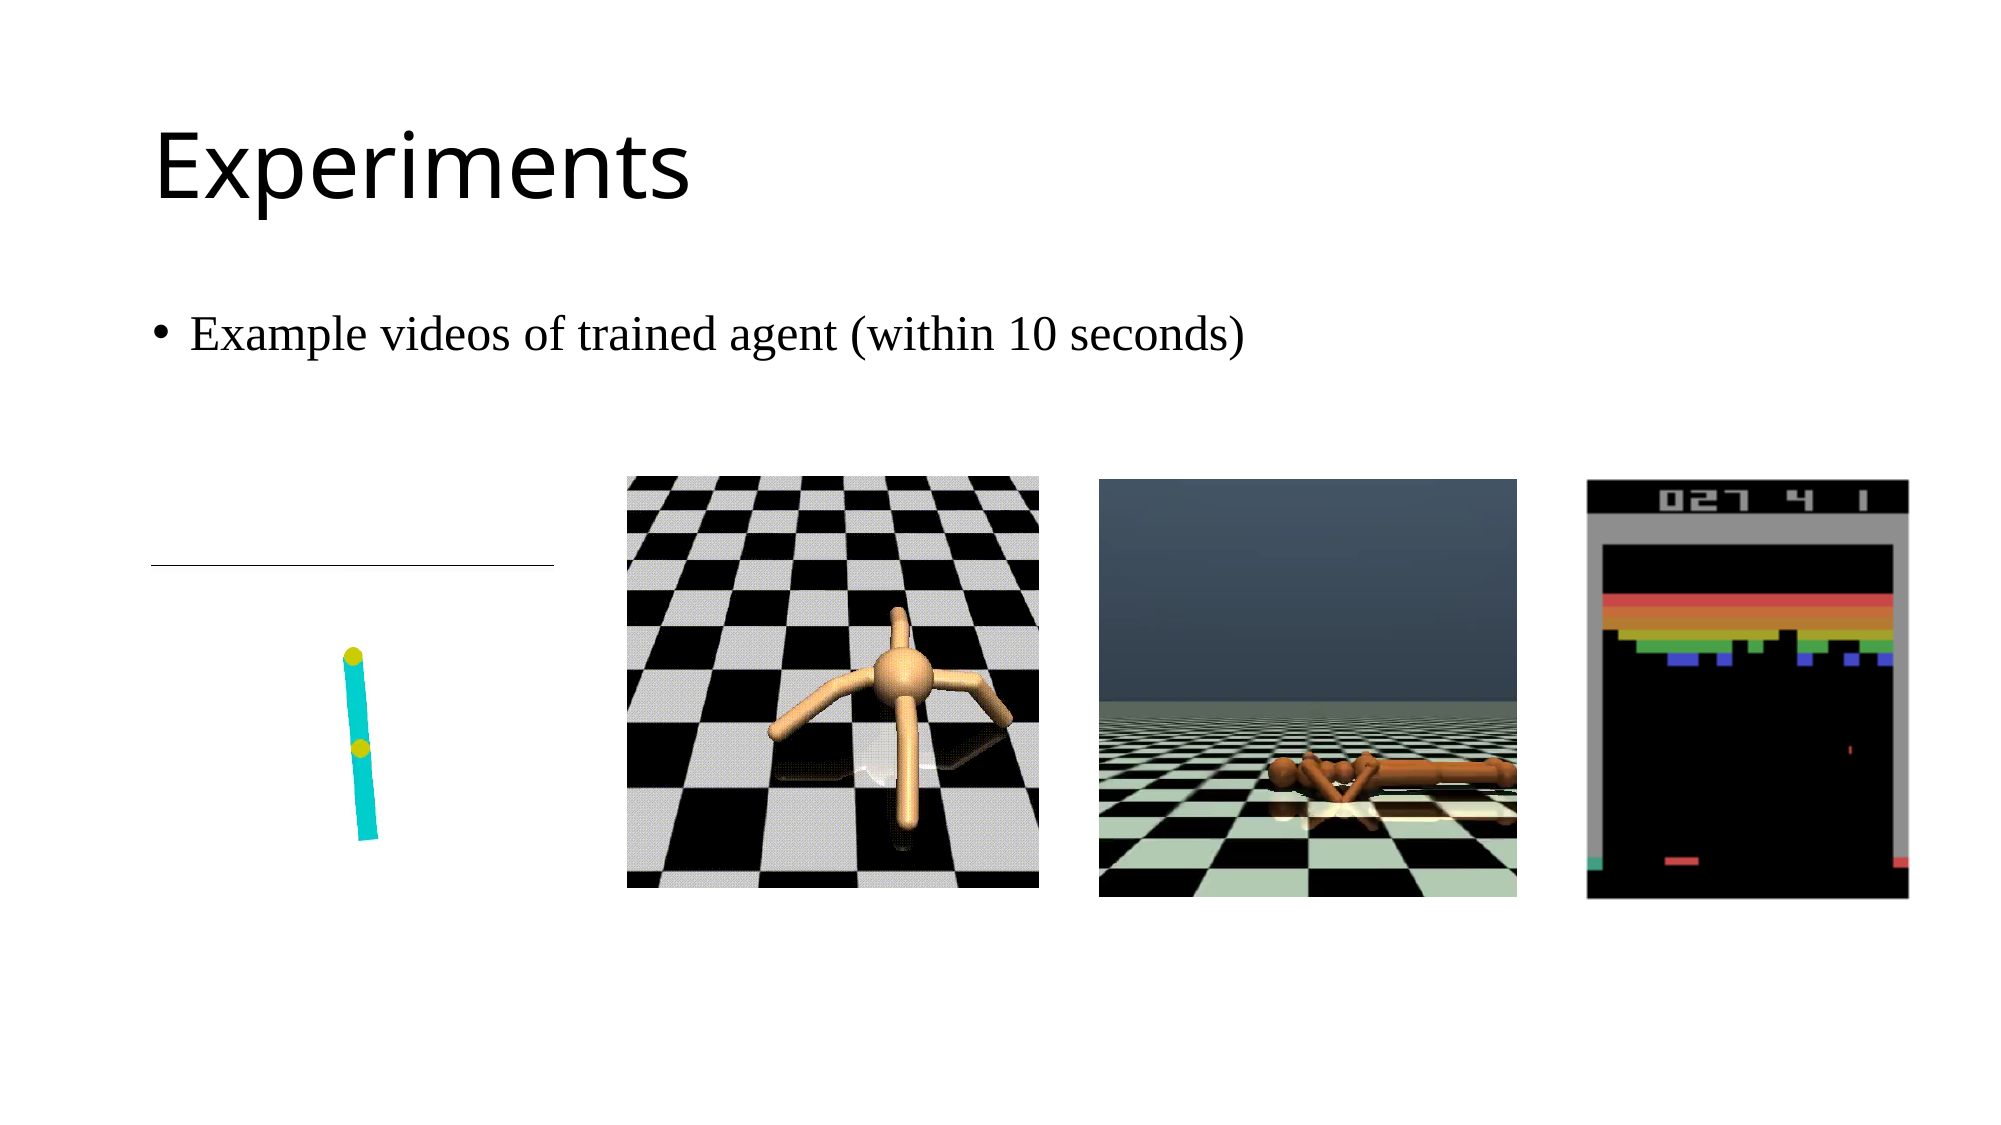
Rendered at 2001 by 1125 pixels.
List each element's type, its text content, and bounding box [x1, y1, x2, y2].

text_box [1098, 478, 1518, 898]
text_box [150, 454, 554, 859]
picture [1536, 416, 1951, 960]
title Experiments [137, 59, 1863, 278]
picture [627, 476, 1039, 888]
list Example videos of trained agent (within 10 seconds) [137, 299, 1863, 1014]
